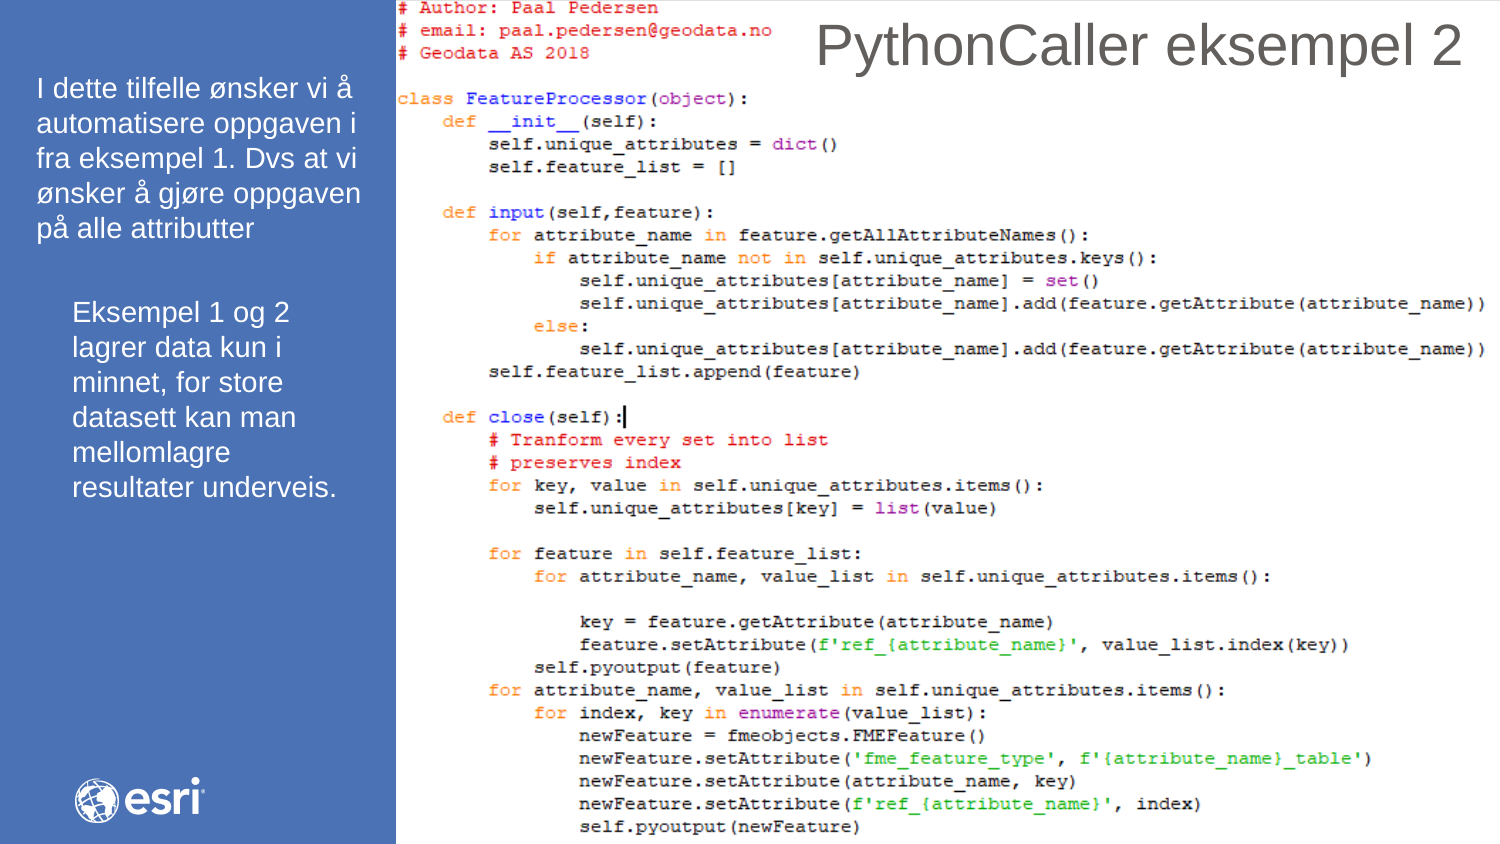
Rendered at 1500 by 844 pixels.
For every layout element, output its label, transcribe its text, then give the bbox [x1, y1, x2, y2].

text_box I dette tilfelle ønsker vi å automatisere oppgaven i fra eksempel 1. Dvs at vi ønsker å gjøre oppgaven på alle attributter [21, 61, 377, 252]
picture [0, 0, 396, 844]
text_box Eksempel 1 og 2 lagrer data kun i minnet, for store datasett kan man mellomlagre resultater underveis. [57, 286, 362, 546]
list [396, 0, 1500, 844]
